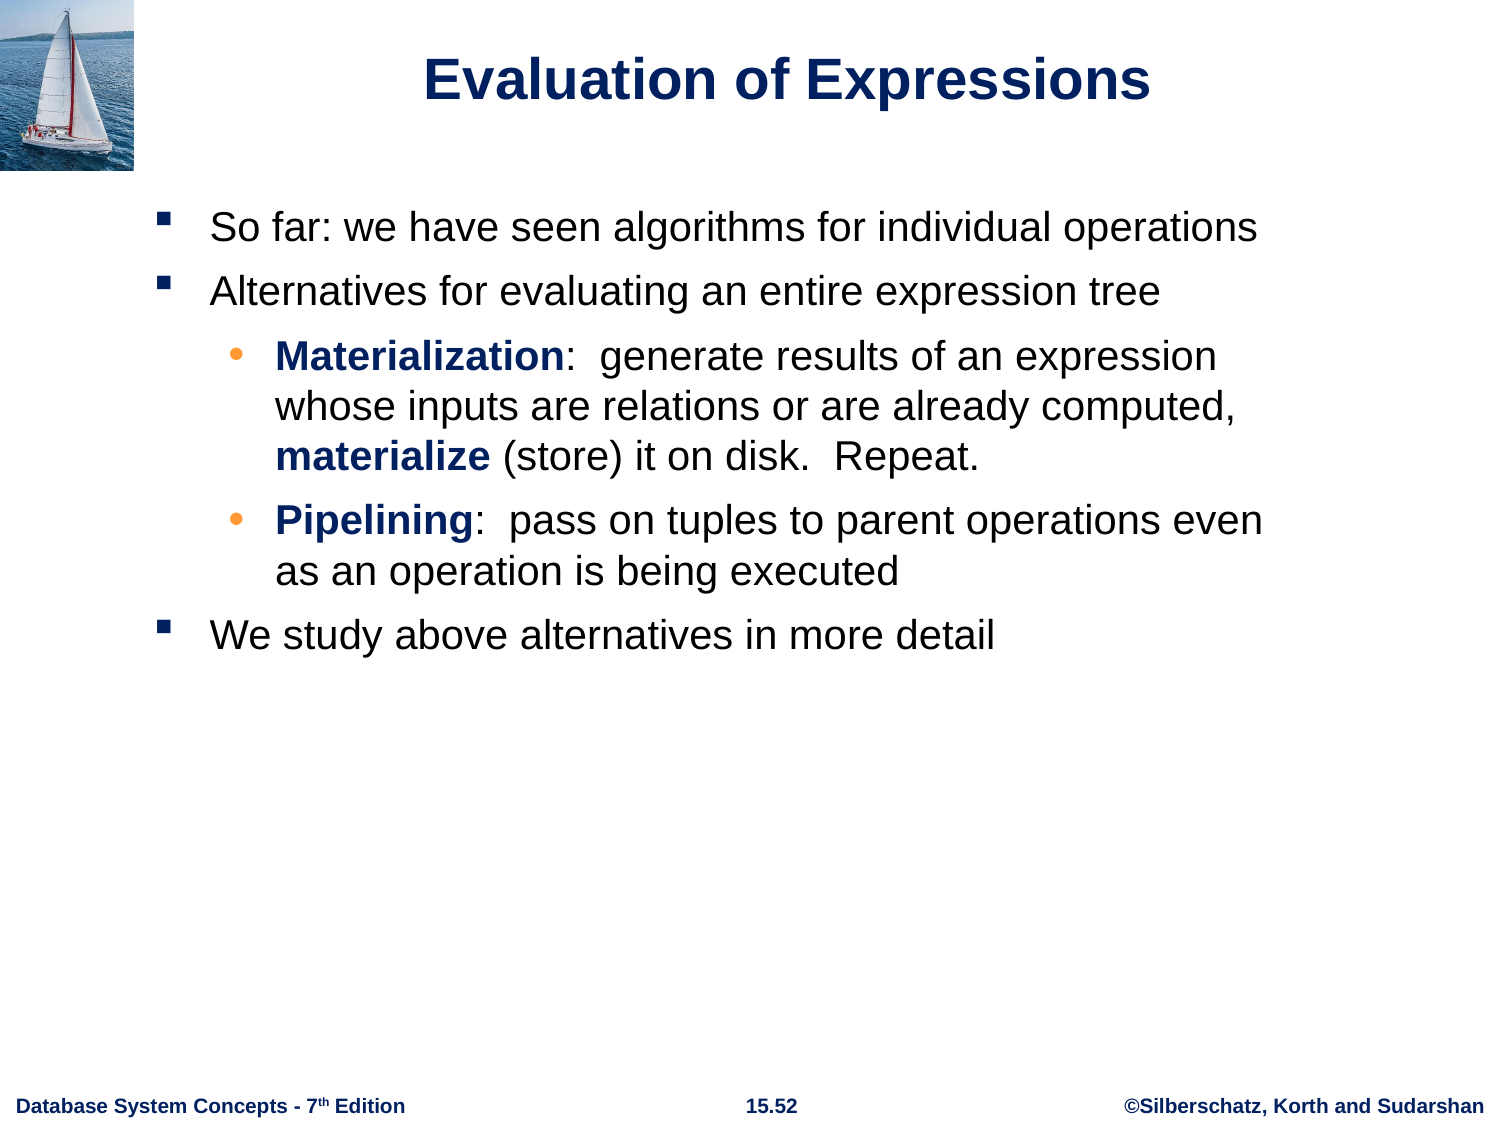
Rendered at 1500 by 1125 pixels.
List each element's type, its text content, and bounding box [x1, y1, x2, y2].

list So far: we have seen algorithms for individual operations Alternatives for evaluating an entire expression tree Materialization: generate results of an expression whose inputs are relations or are already computed, materialize (store) it on disk. Repeat. Pipelining: pass on tuples to parent operations even as an operation is being executed We study above alternatives in more detail [138, 192, 1332, 623]
title Evaluation of Expressions [125, 18, 1452, 120]
picture [0, 0, 134, 171]
